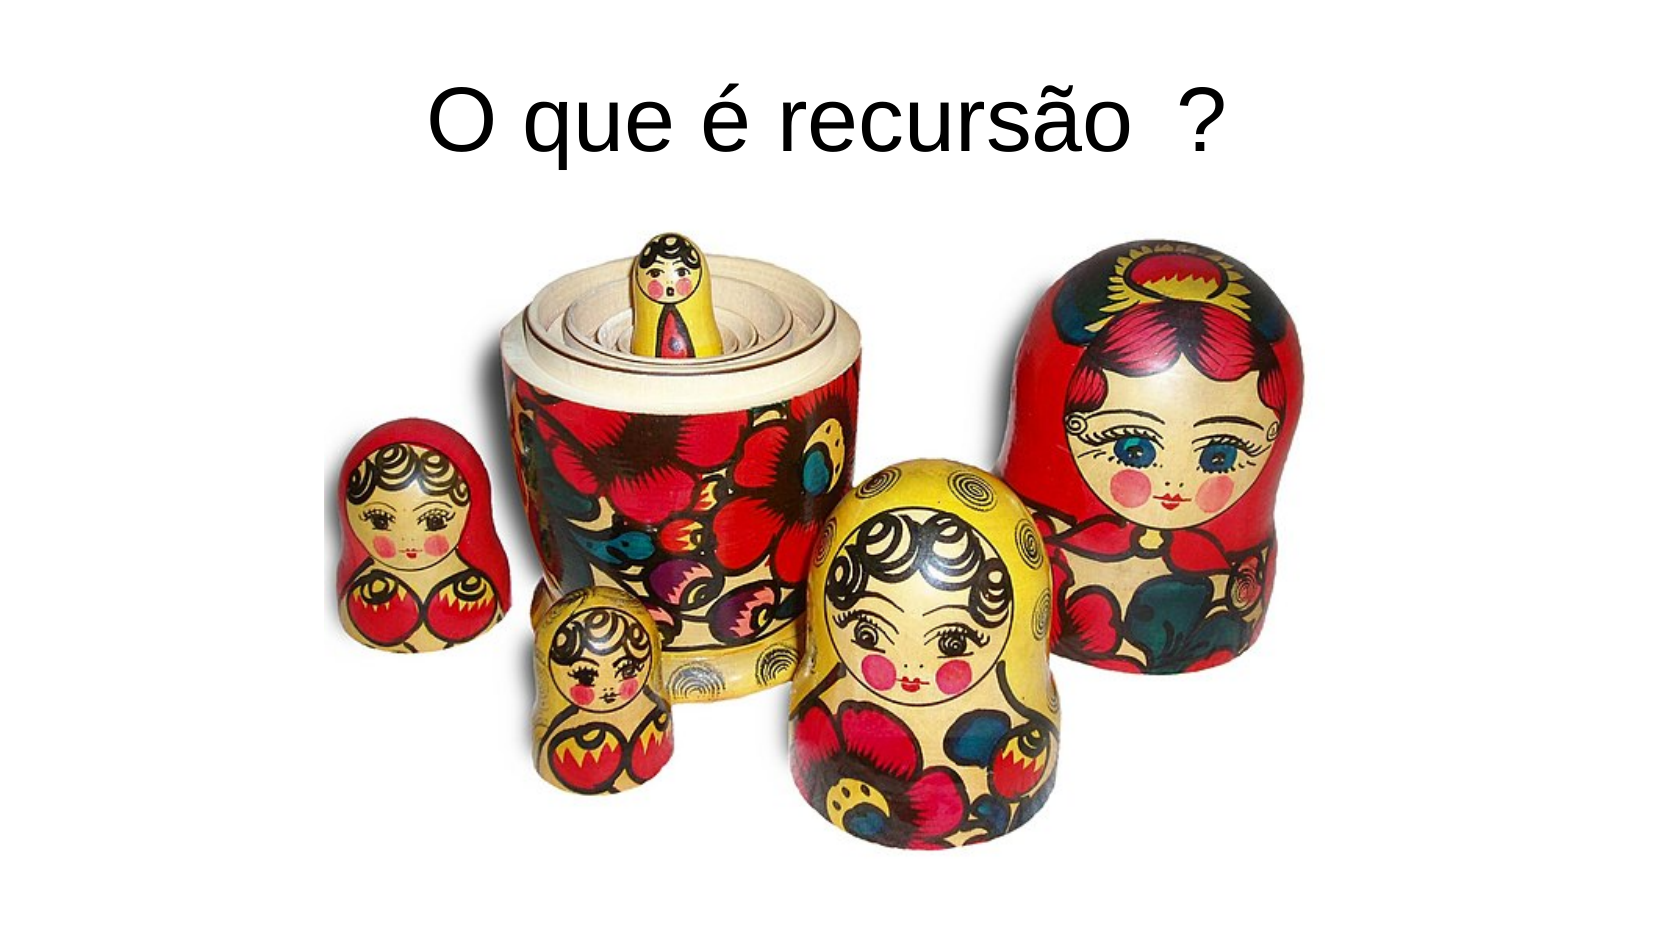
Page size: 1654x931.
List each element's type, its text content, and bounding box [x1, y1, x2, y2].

title O que é recursão ? [82, 37, 1571, 192]
picture [324, 206, 1325, 871]
